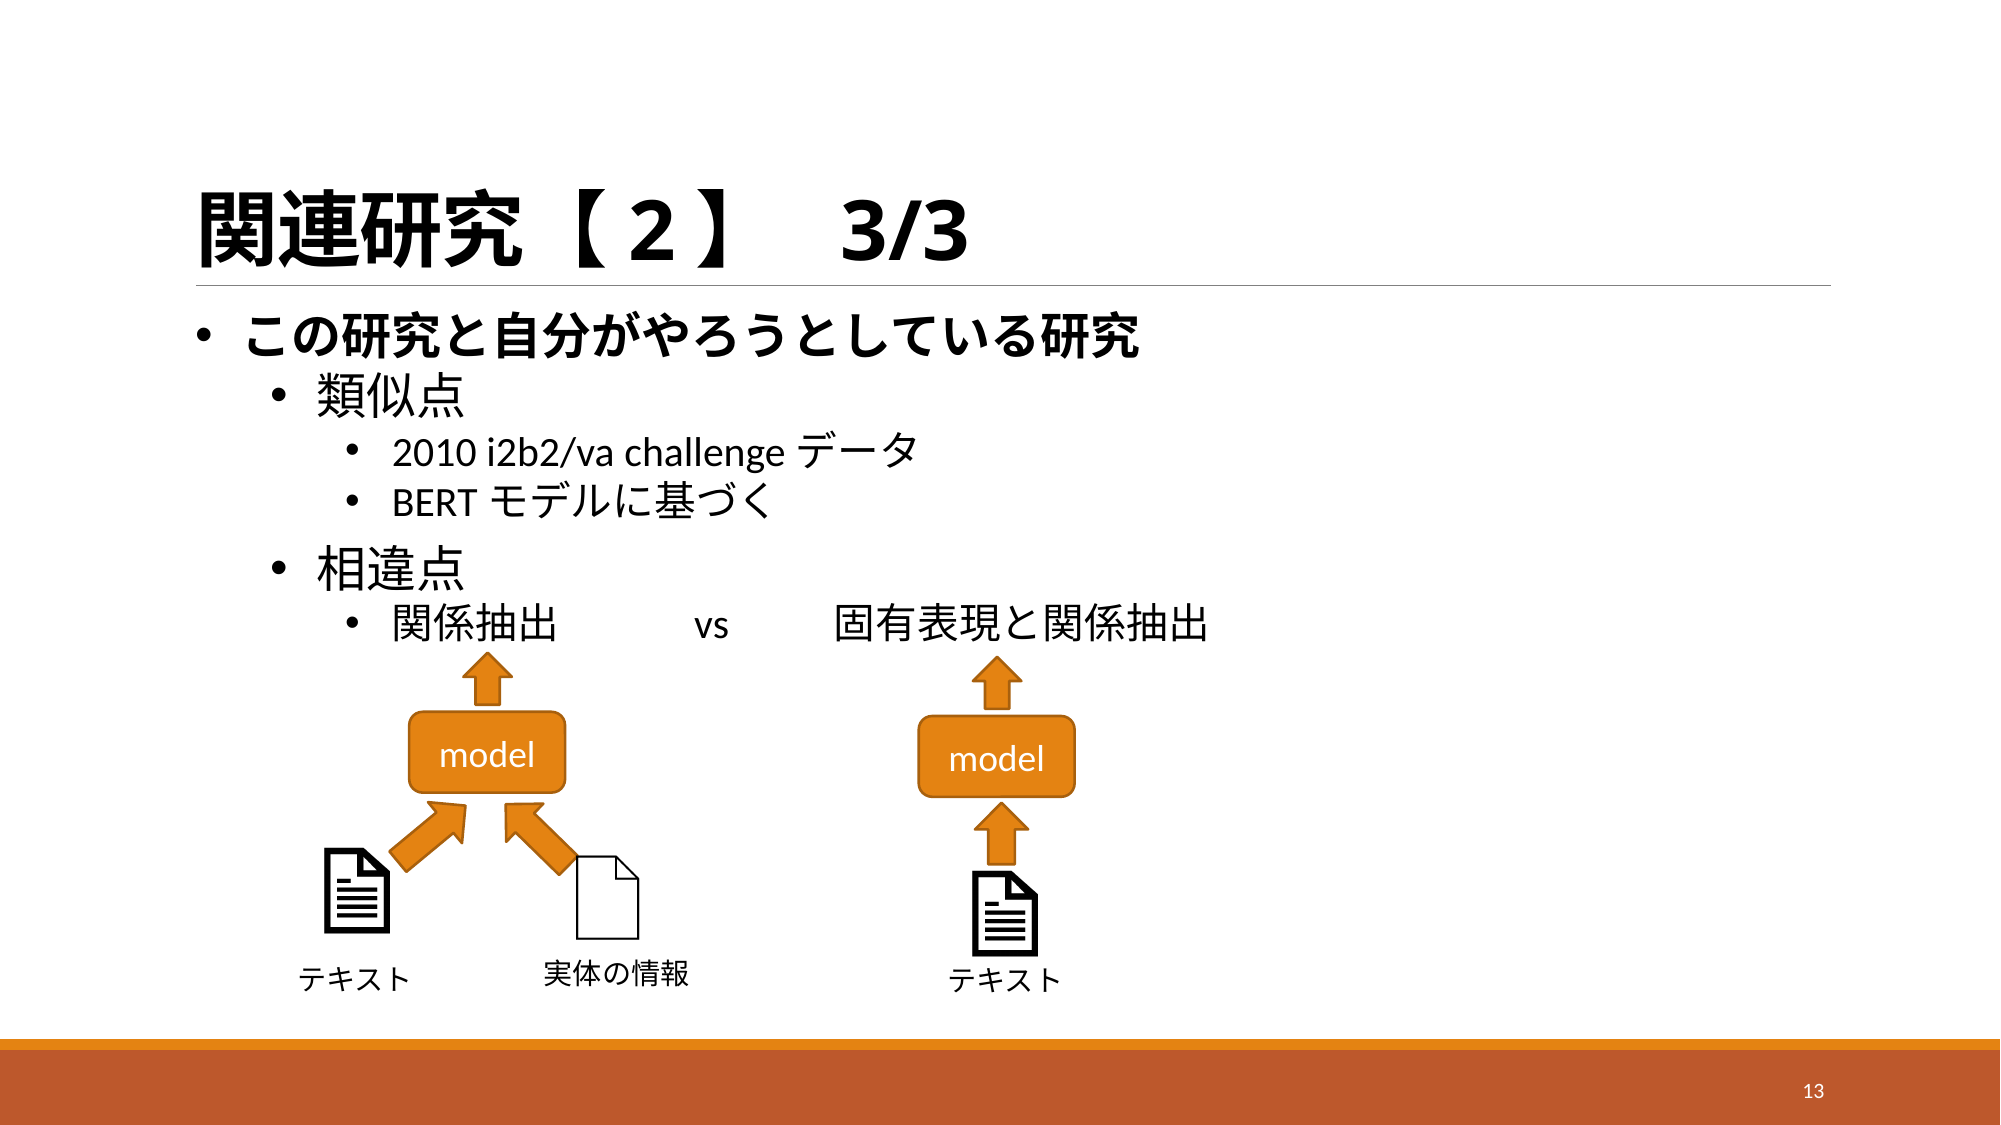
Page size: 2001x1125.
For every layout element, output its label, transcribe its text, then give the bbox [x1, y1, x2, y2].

title 関連研究【2】 3/3 [180, 47, 1830, 285]
text_box [971, 655, 1023, 711]
text_box 実体の情報 [528, 947, 706, 998]
text_box [462, 651, 514, 707]
text_box model [407, 710, 567, 794]
text_box この研究と自分がやろうとしている研究 類似点 2010 i2b2/va challengeデータ BERTモデルに基づく 相違点 関係抽出 vs 固有表現と関係抽出 [179, 297, 1883, 655]
picture [556, 847, 658, 949]
text_box [504, 802, 568, 871]
picture [305, 839, 409, 942]
text_box テキスト [282, 953, 445, 1004]
slide_number 13 [1624, 1059, 1840, 1120]
picture [953, 862, 1057, 965]
text_box [973, 801, 1030, 859]
text_box テキスト [932, 954, 1096, 1005]
text_box model [917, 714, 1076, 799]
text_box [405, 800, 467, 866]
